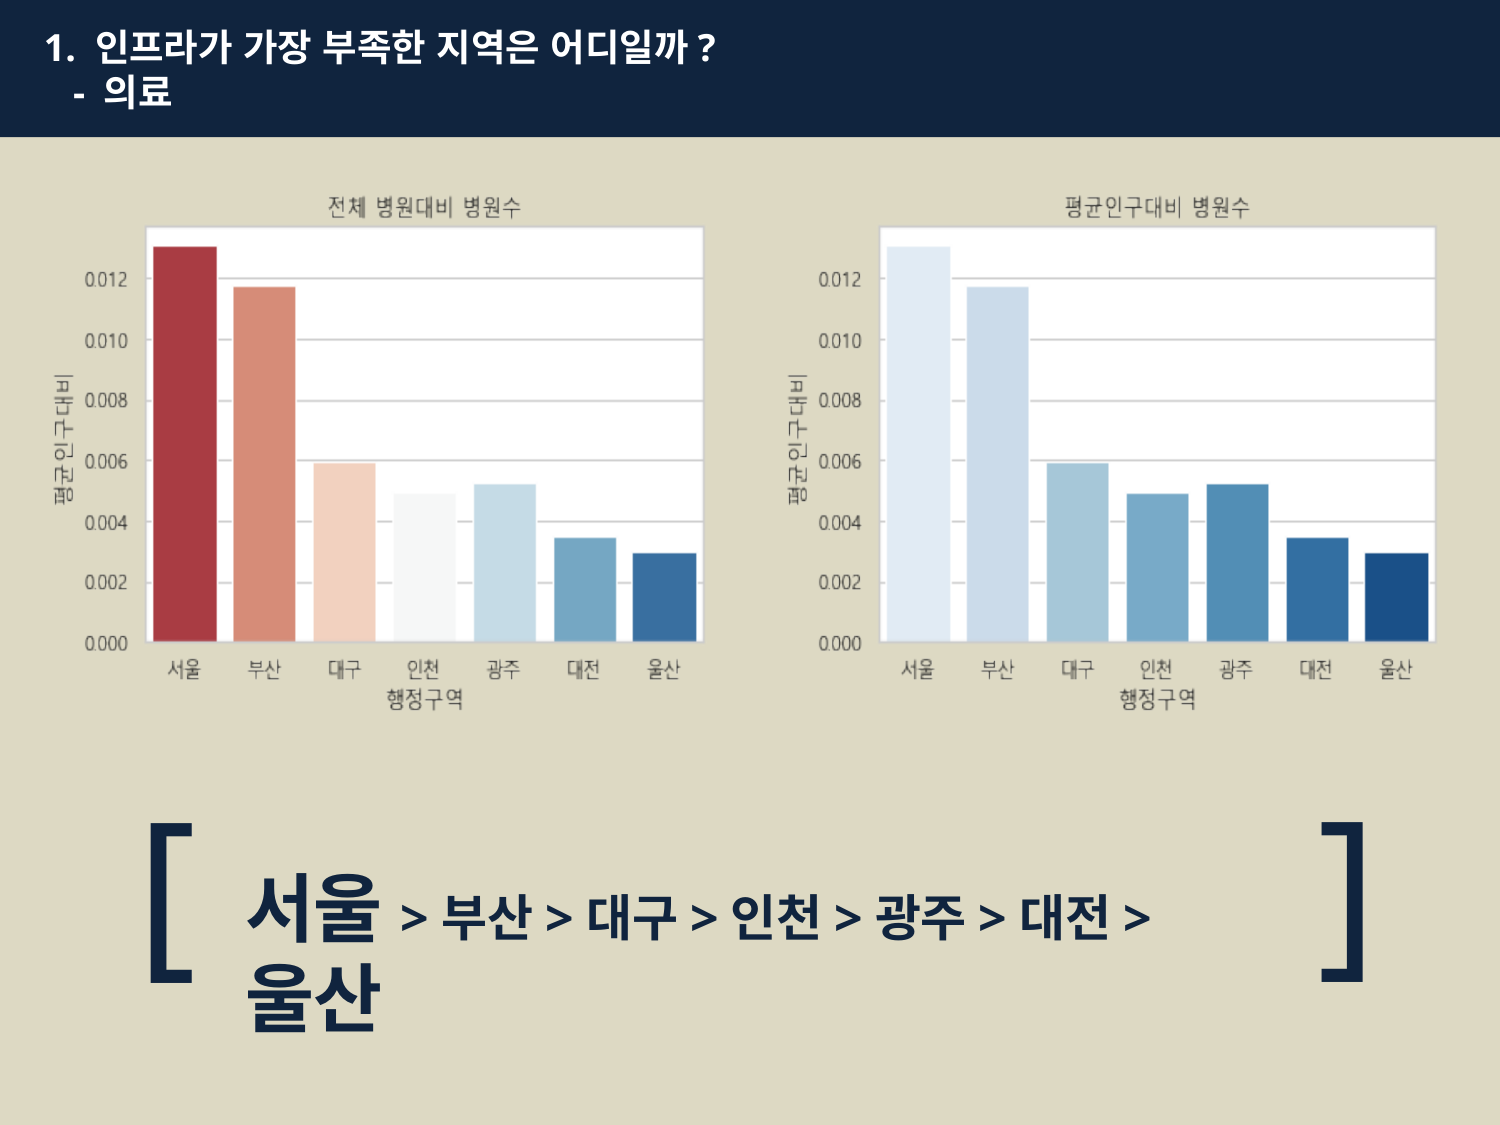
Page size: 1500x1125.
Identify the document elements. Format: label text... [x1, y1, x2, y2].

text_box ] [1302, 763, 1351, 998]
picture [779, 184, 1448, 729]
text_box [ [122, 764, 182, 999]
text_box 서울>부산>대구>인천>광주>대전>울산 [230, 854, 1306, 1050]
picture [44, 184, 715, 729]
text_box 1. 인프라가 가장 부족한 지역은 어디일까? - 의료 [0, 0, 1500, 139]
